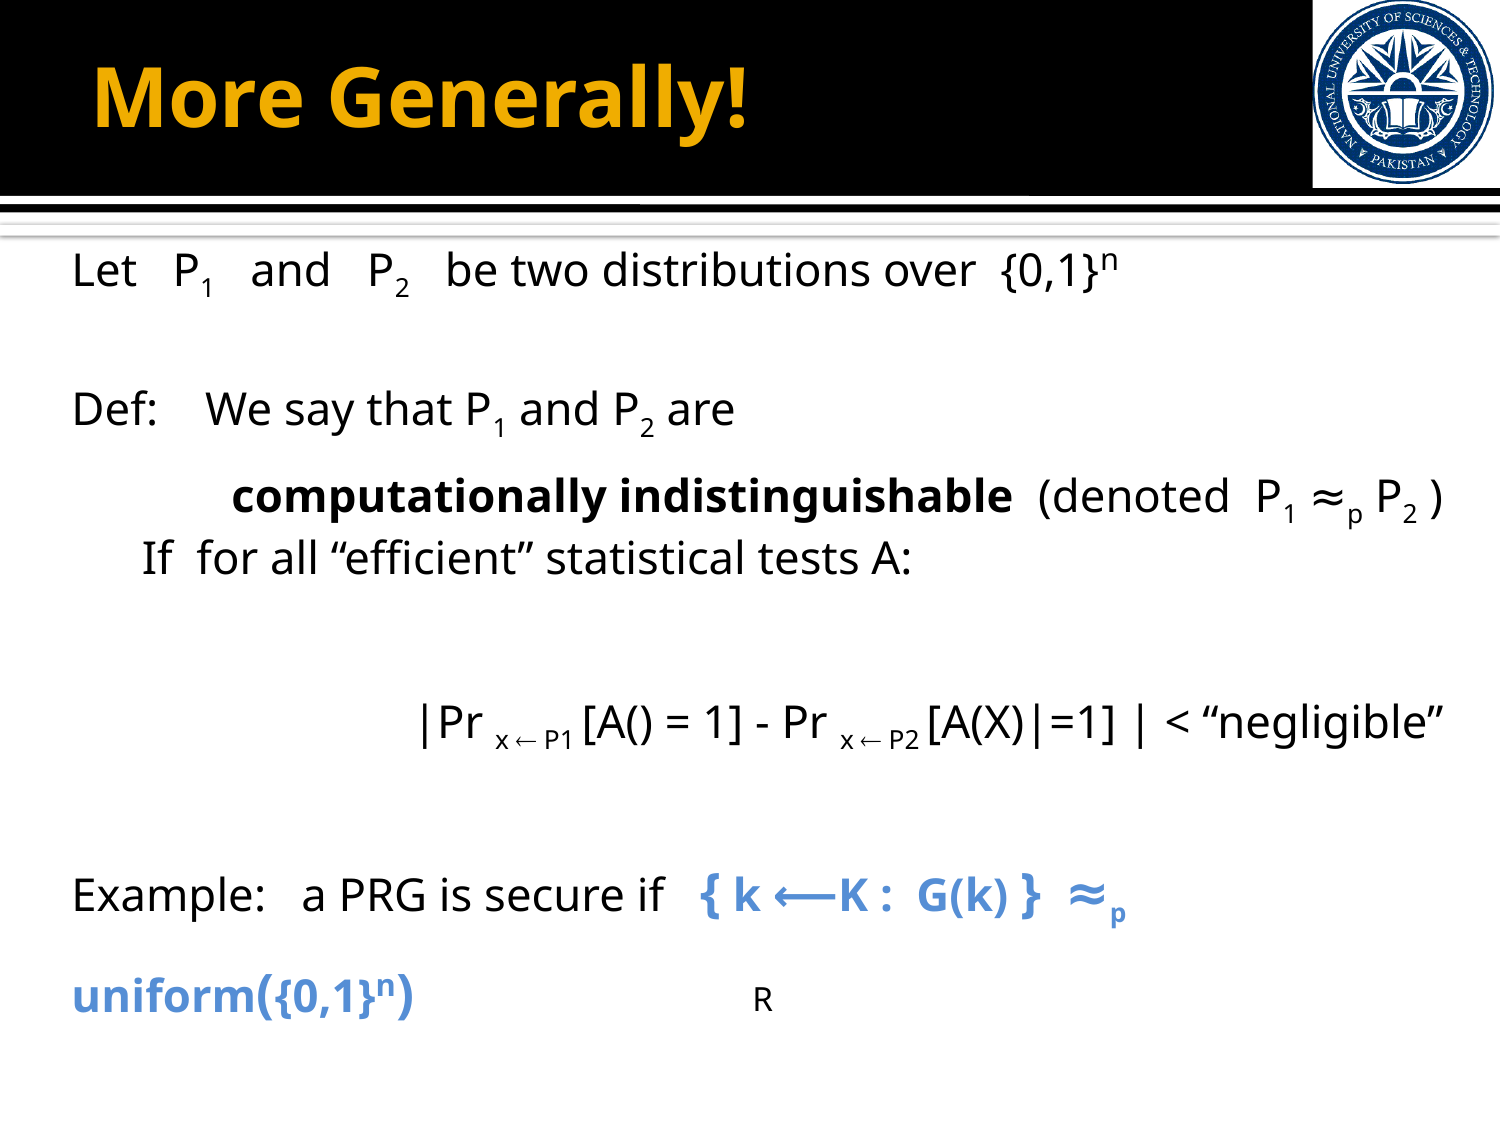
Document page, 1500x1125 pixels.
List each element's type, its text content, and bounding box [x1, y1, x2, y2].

picture [1312, 0, 1500, 188]
text_box R [737, 970, 788, 1026]
list Let P1 and P2 be two distributions over {0,1}n Def: We say that P1 and P2 are computationally indistinguishable (denoted P1 ≈p P2 ) If for all “efficient” statistical tests A: |Pr x  P1 [A() = 1] - Pr x  P2 [A(X)|=1] | < “negligible” Example: a PRG is secure if { k ⟵K : G(k) } ≈p uniform({0,1}n) [62, 224, 1463, 1063]
title More Generally! [75, 12, 1313, 175]
